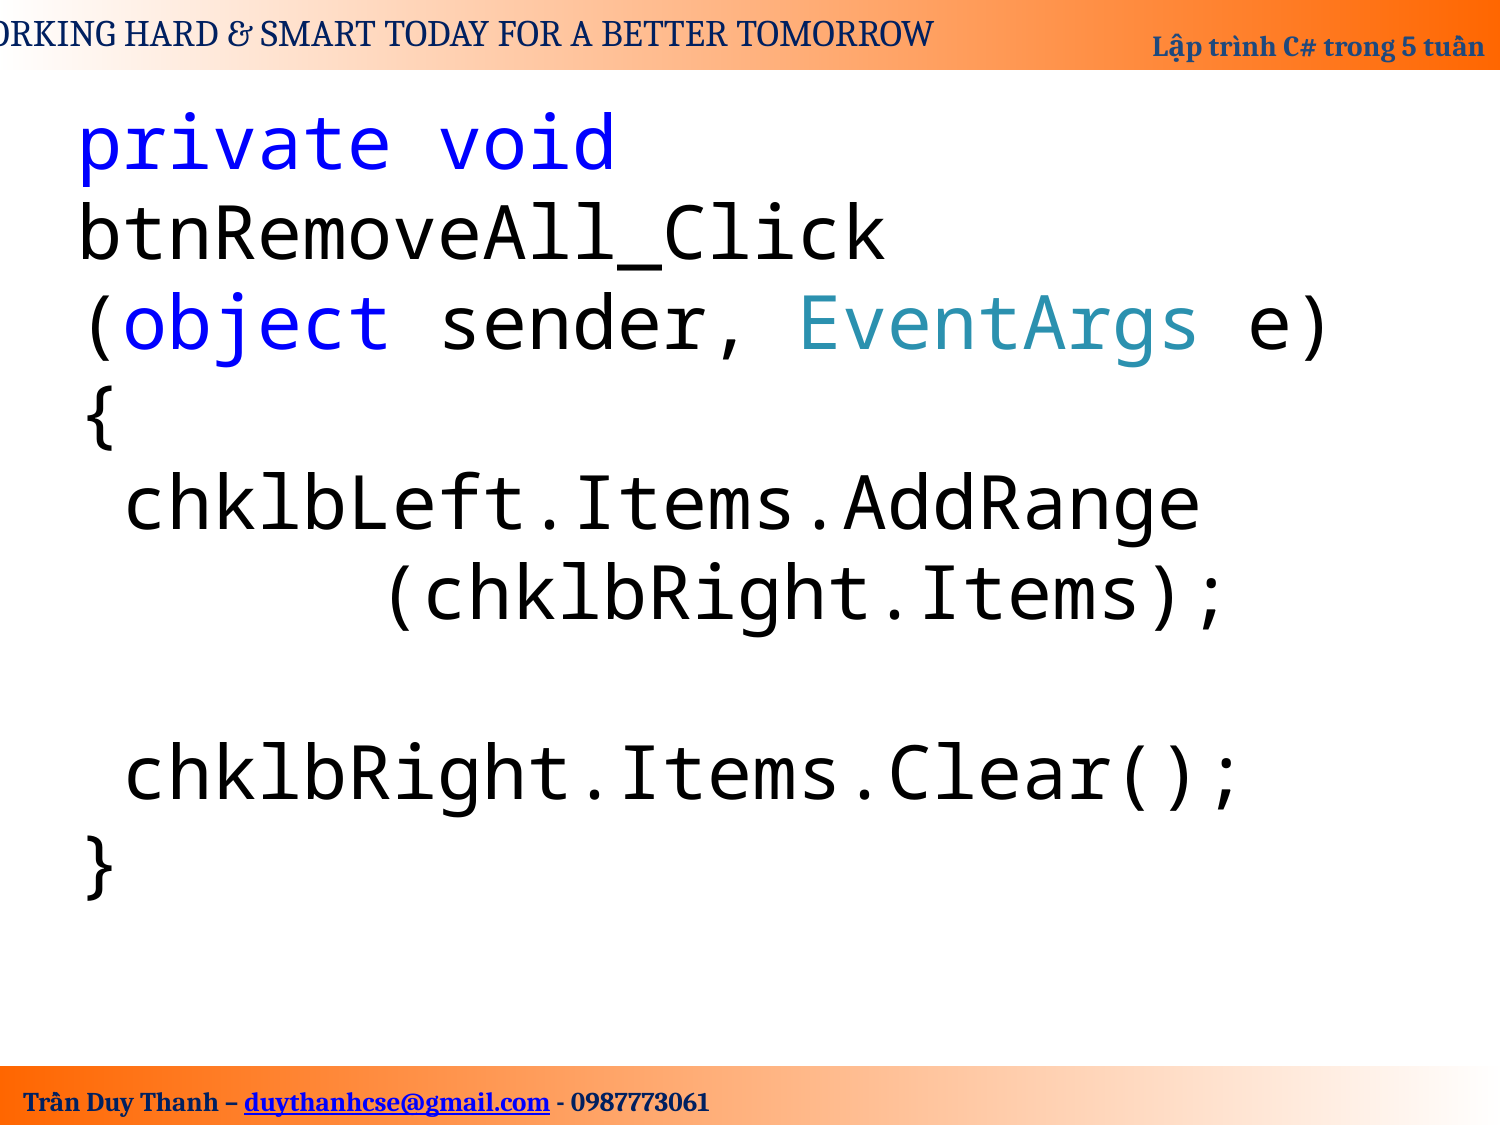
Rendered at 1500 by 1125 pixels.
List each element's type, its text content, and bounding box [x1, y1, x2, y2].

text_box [1207, 0, 1211, 70]
text_box private void btnRemoveAll_Click (object sender, EventArgs e) { chklbLeft.Items.AddRange (chklbRight.Items); chklbRight.Items.Clear(); } [62, 87, 1425, 913]
